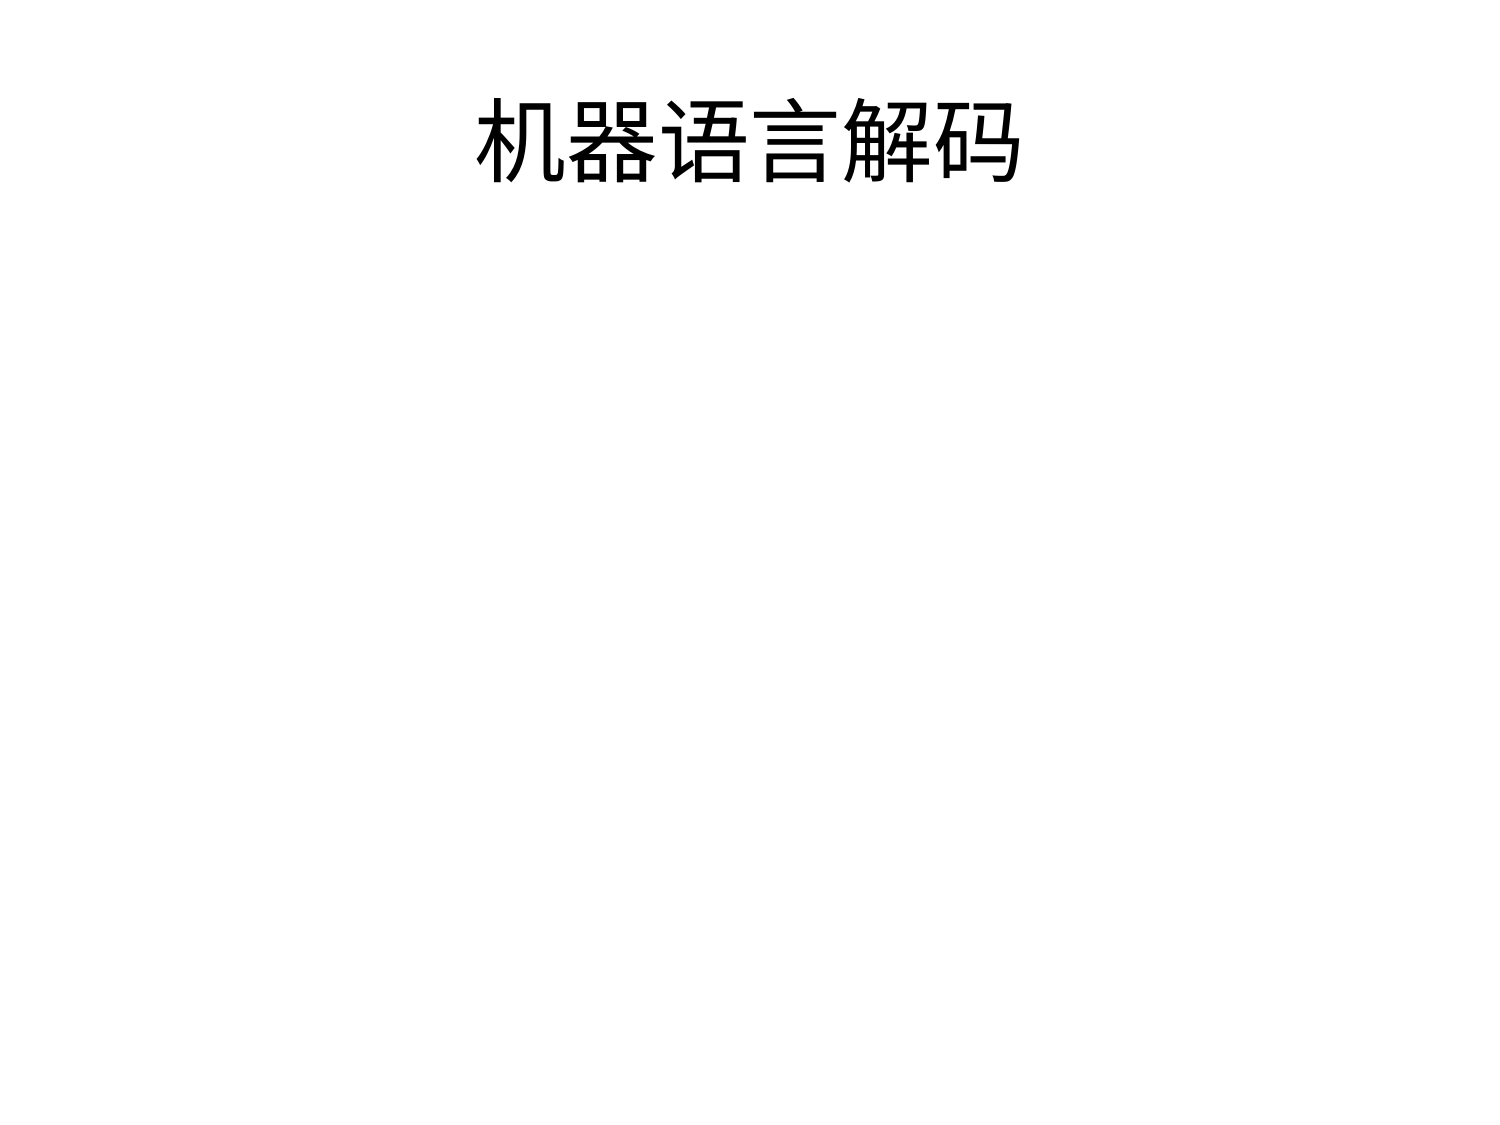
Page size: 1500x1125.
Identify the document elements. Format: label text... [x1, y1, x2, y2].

title 机器语言解码 [75, 45, 1425, 233]
